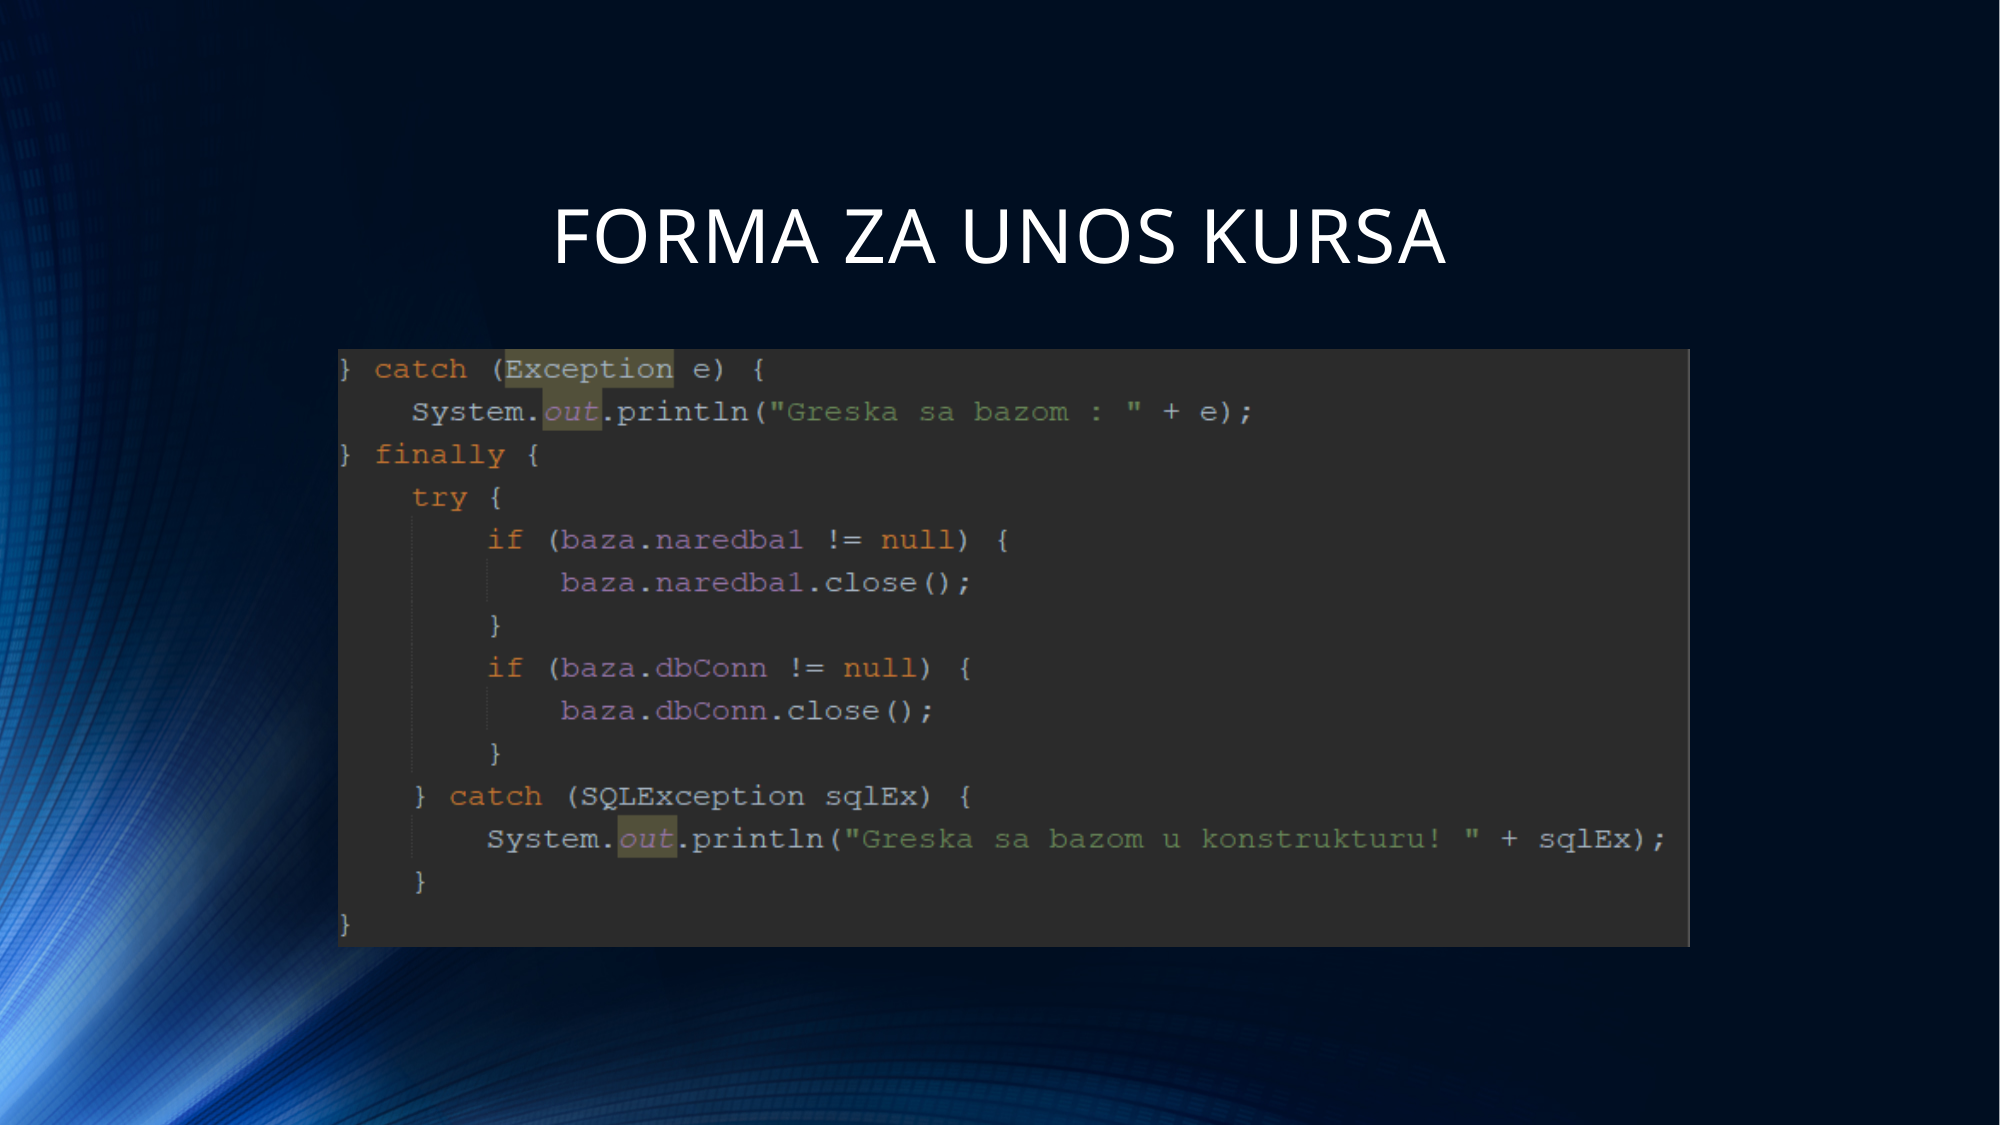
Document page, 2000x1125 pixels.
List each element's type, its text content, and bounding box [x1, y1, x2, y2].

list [338, 349, 1690, 947]
title FORMA ZA UNOS KURSA [249, 62, 1750, 288]
picture [0, 0, 2000, 1125]
